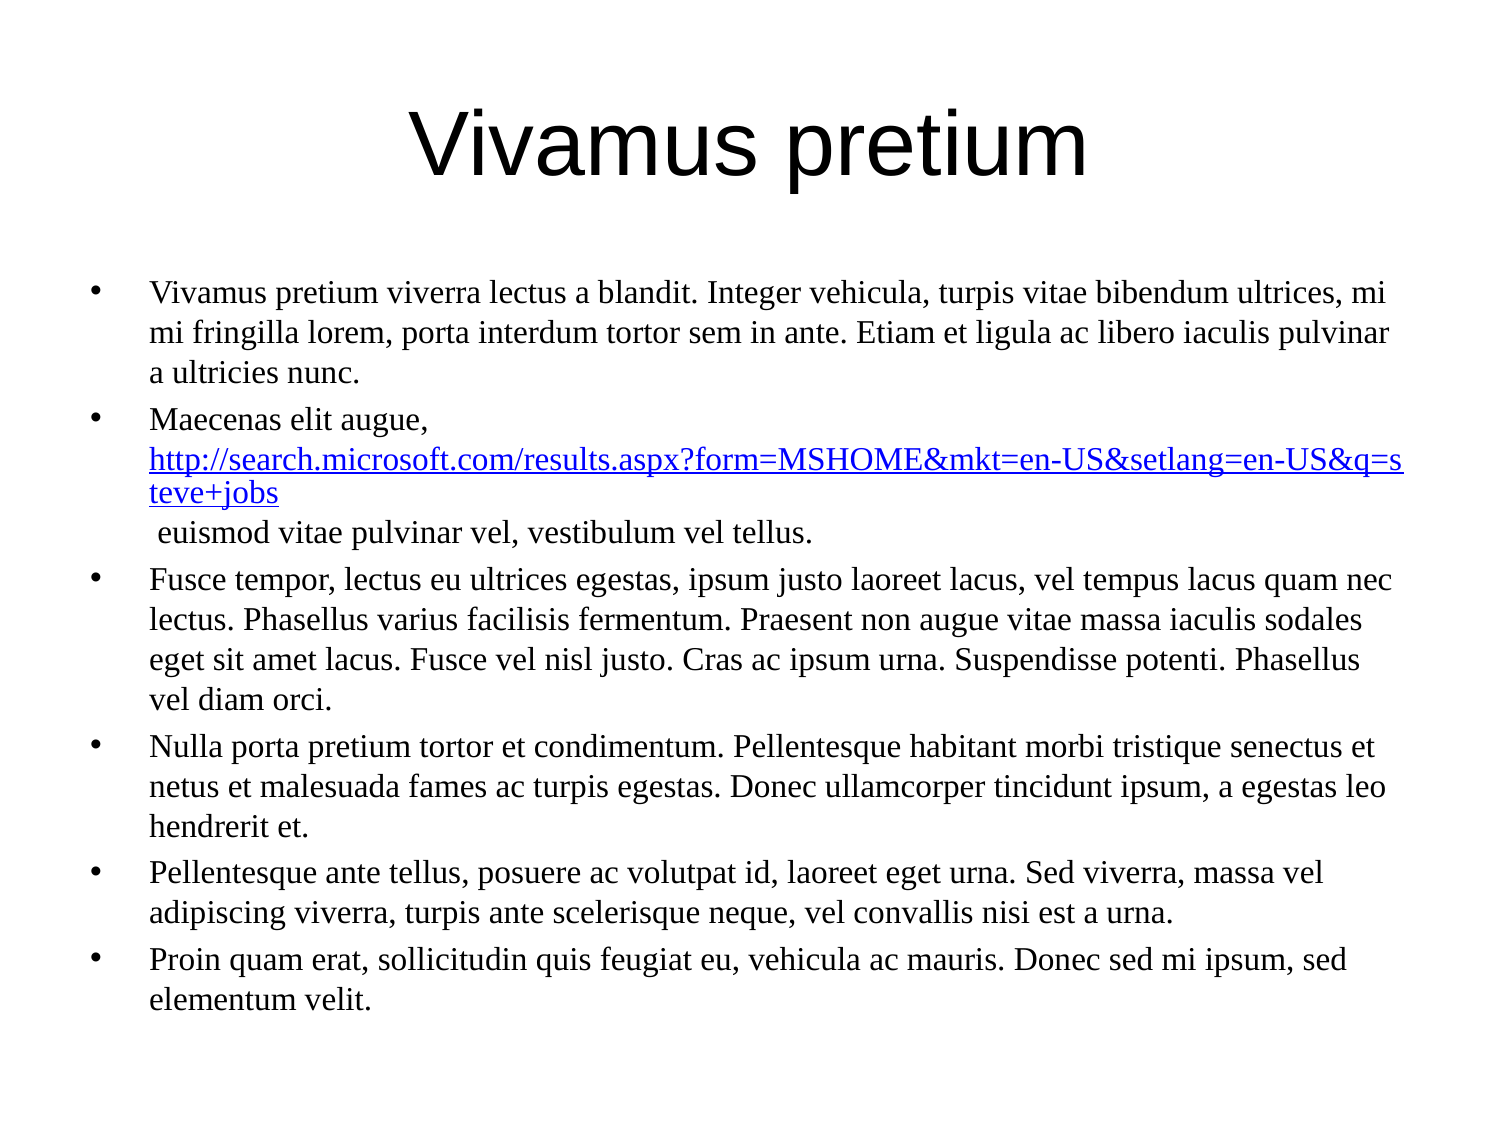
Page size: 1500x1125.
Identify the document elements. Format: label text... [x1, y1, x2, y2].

list Vivamus pretium viverra lectus a blandit. Integer vehicula, turpis vitae bibendum ultrices, mi mi fringilla lorem, porta interdum tortor sem in ante. Etiam et ligula ac libero iaculis pulvinar a ultricies nunc. Maecenas elit augue, http://search.microsoft.com/results.aspx?form=MSHOME&mkt=en-US&setlang=en-US&q=steve+jobs euismod vitae pulvinar vel, vestibulum vel tellus. Fusce tempor, lectus eu ultrices egestas, ipsum justo laoreet lacus, vel tempus lacus quam nec lectus. Phasellus varius facilisis fermentum. Praesent non augue vitae massa iaculis sodales eget sit amet lacus. Fusce vel nisl justo. Cras ac ipsum urna. Suspendisse potenti. Phasellus vel diam orci. Nulla porta pretium tortor et condimentum. Pellentesque habitant morbi tristique senectus et netus et malesuada fames ac turpis egestas. Donec ullamcorper tincidunt ipsum, a egestas leo hendrerit et. Pellentesque ante tellus, posuere ac volutpat id, laoreet eget urna. Sed viverra, massa vel adipiscing viverra, turpis ante scelerisque neque, vel convallis nisi est a urna. Proin quam erat, sollicitudin quis feugiat eu, vehicula ac mauris. Donec sed mi ipsum, sed elementum velit. [75, 262, 1425, 1005]
title Vivamus pretium [75, 45, 1425, 233]
